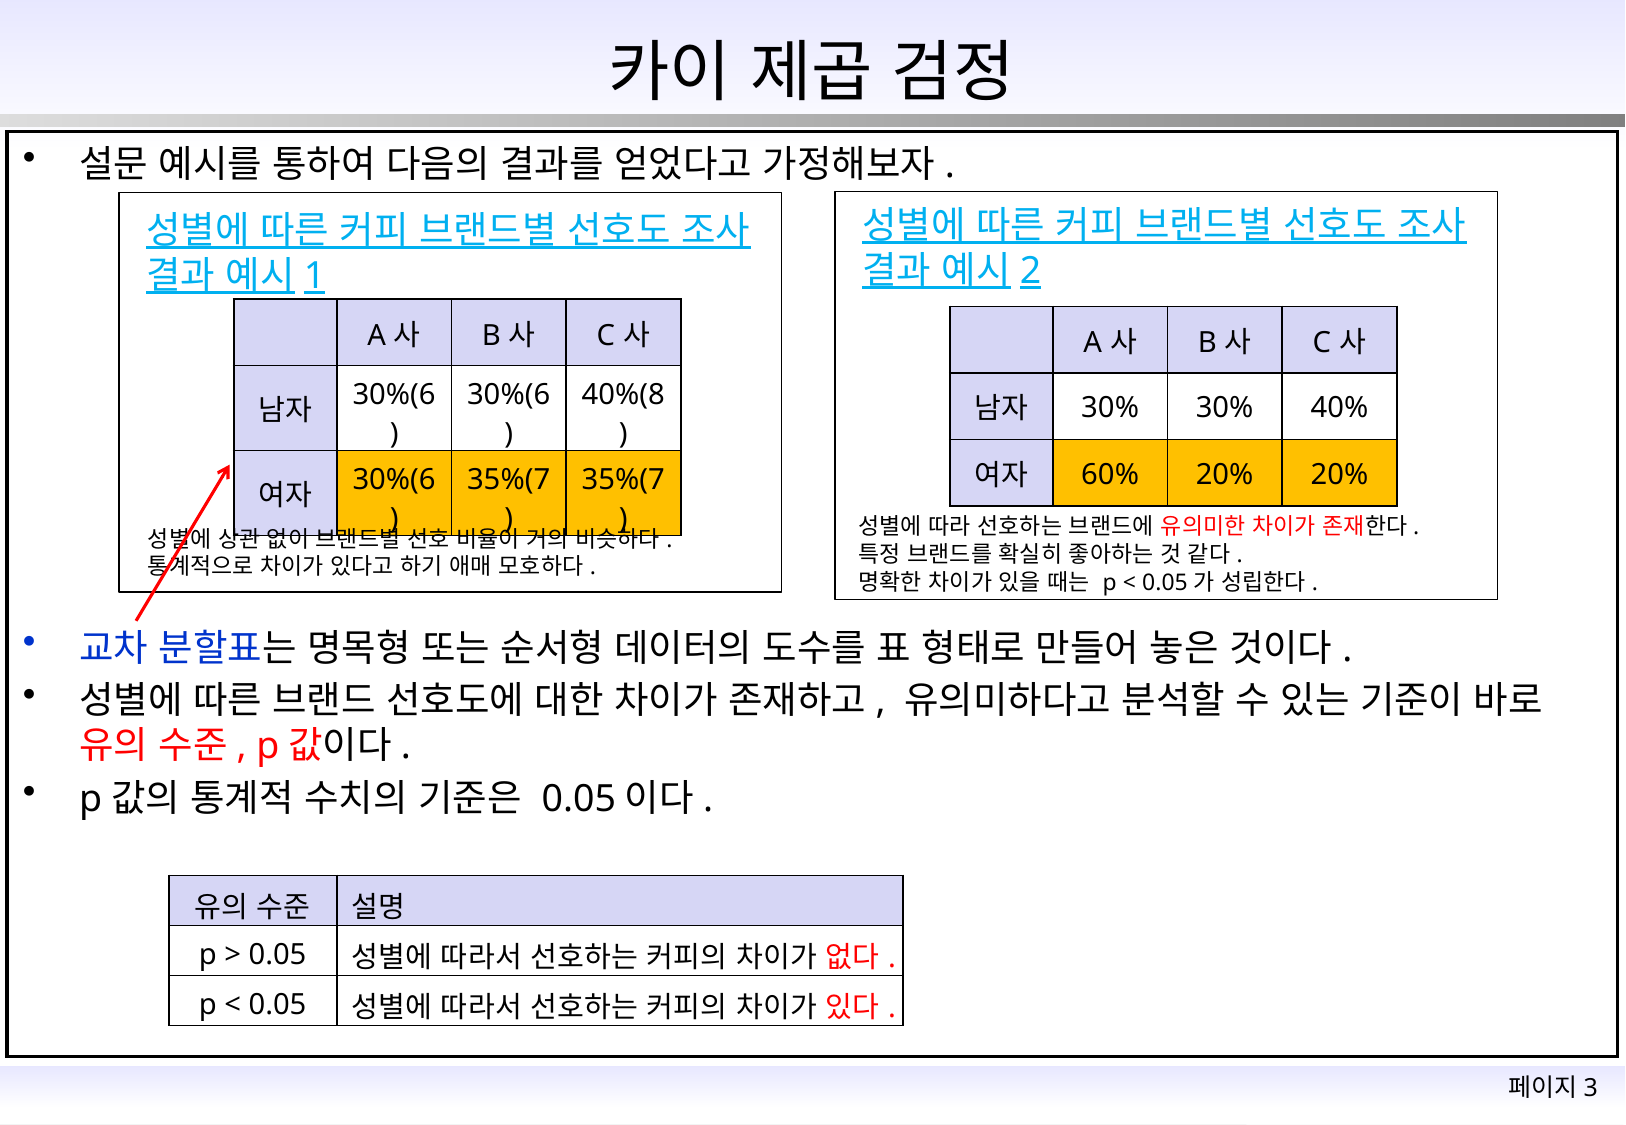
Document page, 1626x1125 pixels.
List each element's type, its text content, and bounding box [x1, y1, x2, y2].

table_cell 성별에 따라서 선호하는 커피의 차이가 있다. [338, 976, 902, 1025]
table_cell 성별에 따라서 선호하는 커피의 차이가 없다. [338, 926, 902, 975]
table_header 설명 [338, 876, 902, 925]
text_box 성별에 상관 없이 브랜드별 선호 비율이 거의 비슷하다. 통계적으로 차이가 있다고 하기 애매 모호하다. [265, 517, 688, 587]
text_box 성별에 따른 커피 브랜드별 선호도 조사 결과 예시2 [847, 193, 1482, 299]
title 카이 제곱 검정 [210, 24, 1414, 113]
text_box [104, 495, 262, 590]
table_cell p > 0.05 [170, 926, 336, 975]
text_box [833, 189, 1500, 601]
list 설문 예시를 통하여 다음의 결과를 얻었다고 가정해보자. [7, 131, 1625, 616]
text_box 교차 분할표는 명목형 또는 순서형 데이터의 도수를 표 형태로 만들어 놓은 것이다. 성별에 따른 브랜드 선호도에 대한 차이가 존재하고, 유의미하다고 분석할 수 있는 기준이 바로 유의 수준, p값이다. p값의 통계적 수치의 기준은 0.05이다. [7, 616, 1625, 827]
text_box 성별에 따른 커피 브랜드별 선호도 조사 결과 예시1 [131, 198, 766, 304]
text_box 성별에 따라 선호하는 브랜드에 유의미한 차이가 존재한다. 특정 브랜드를 확실히 좋아하는 것 같다. 명확한 차이가 있을 때는 p < 0.05가 성립한다. [843, 504, 1435, 602]
table_header 유의 수준 [170, 876, 336, 925]
table_cell p < 0.05 [170, 976, 336, 1025]
text_box [117, 190, 784, 594]
